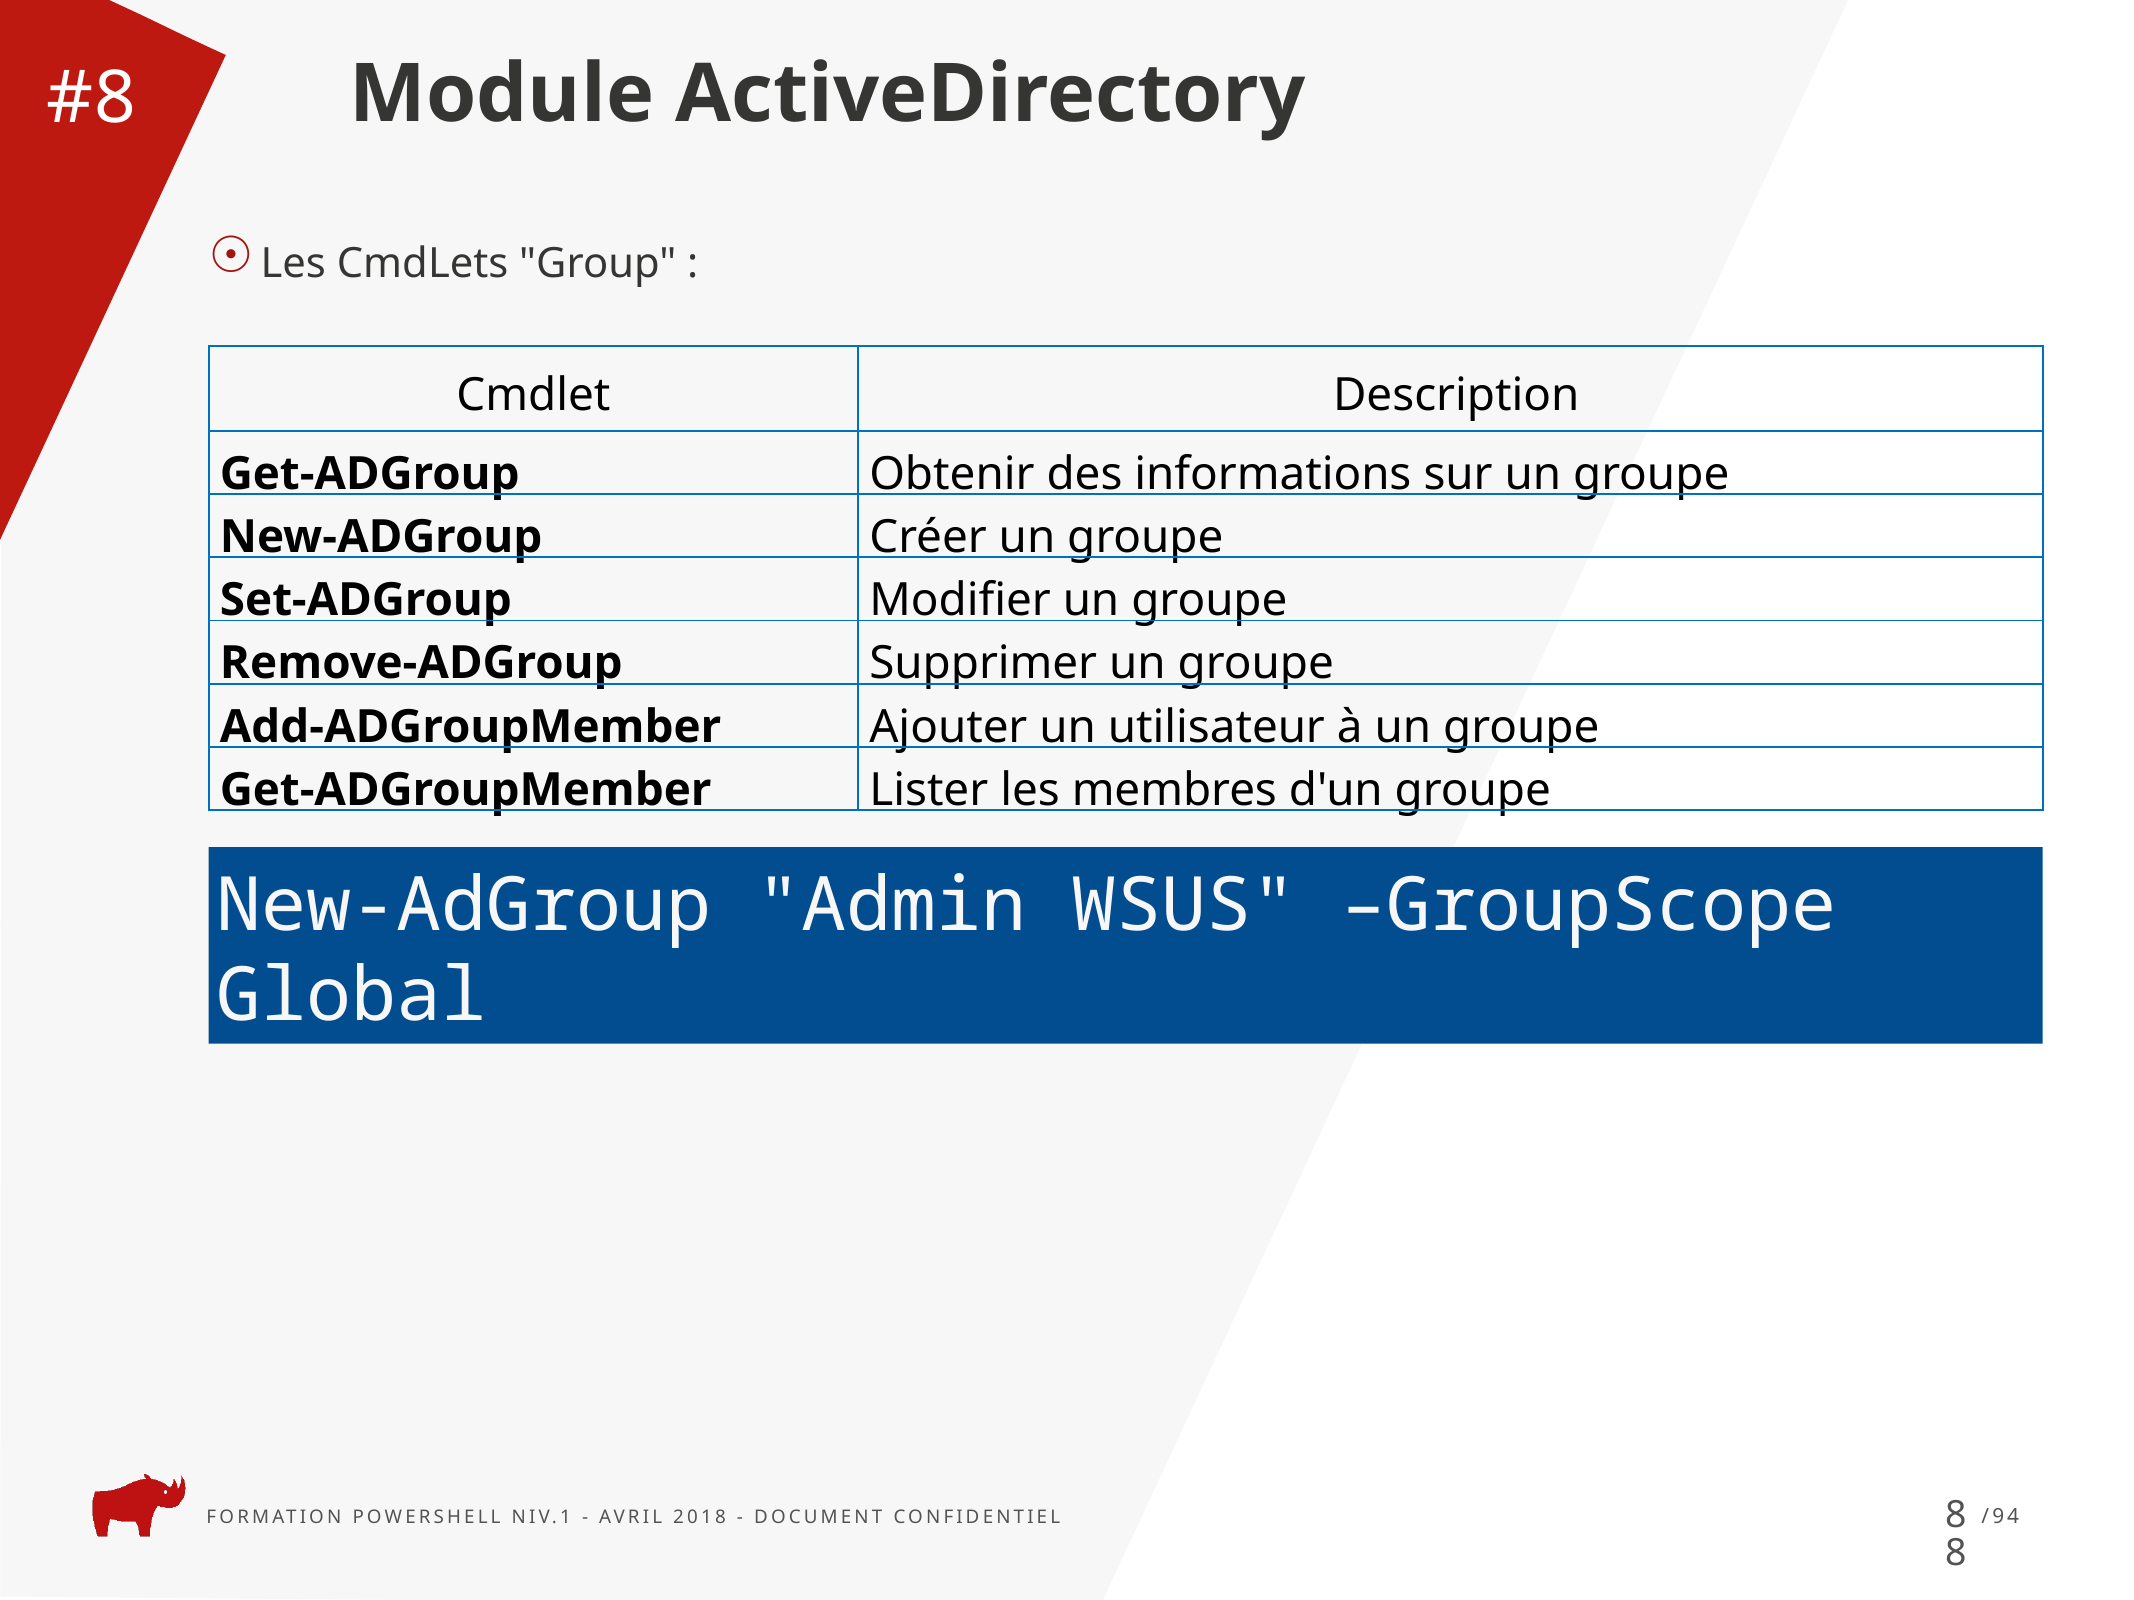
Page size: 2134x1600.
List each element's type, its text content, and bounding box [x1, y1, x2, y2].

table_cell Add-ADGroupMember [210, 685, 857, 746]
table_cell Lister les membres d'un groupe [859, 748, 2042, 809]
table_cell Obtenir des informations sur un groupe [859, 432, 2042, 493]
table_header Description [859, 347, 2042, 430]
table_cell Remove-ADGroup [210, 621, 857, 683]
text_box #8 [38, 40, 145, 145]
table_header Cmdlet [210, 347, 857, 430]
table_cell Ajouter un utilisateur à un groupe [859, 685, 2042, 746]
table_cell Modifier un groupe [859, 558, 2042, 620]
table_cell Créer un groupe [859, 495, 2042, 556]
table_cell Supprimer un groupe [859, 621, 2042, 683]
title Module ActiveDirectory [340, 0, 2134, 147]
table_cell Get-ADGroup [210, 432, 857, 493]
table_cell Set-ADGroup [210, 558, 857, 620]
text_box Les CmdLets "Group" : [208, 211, 2090, 1340]
text_box New-AdGroup "Admin WSUS" –GroupScope Global [208, 847, 2043, 1044]
picture [44, 1440, 230, 1572]
slide_number 88 [1936, 1481, 1979, 1538]
table_cell New-ADGroup [210, 495, 857, 556]
table_cell Get-ADGroupMember [210, 748, 857, 809]
